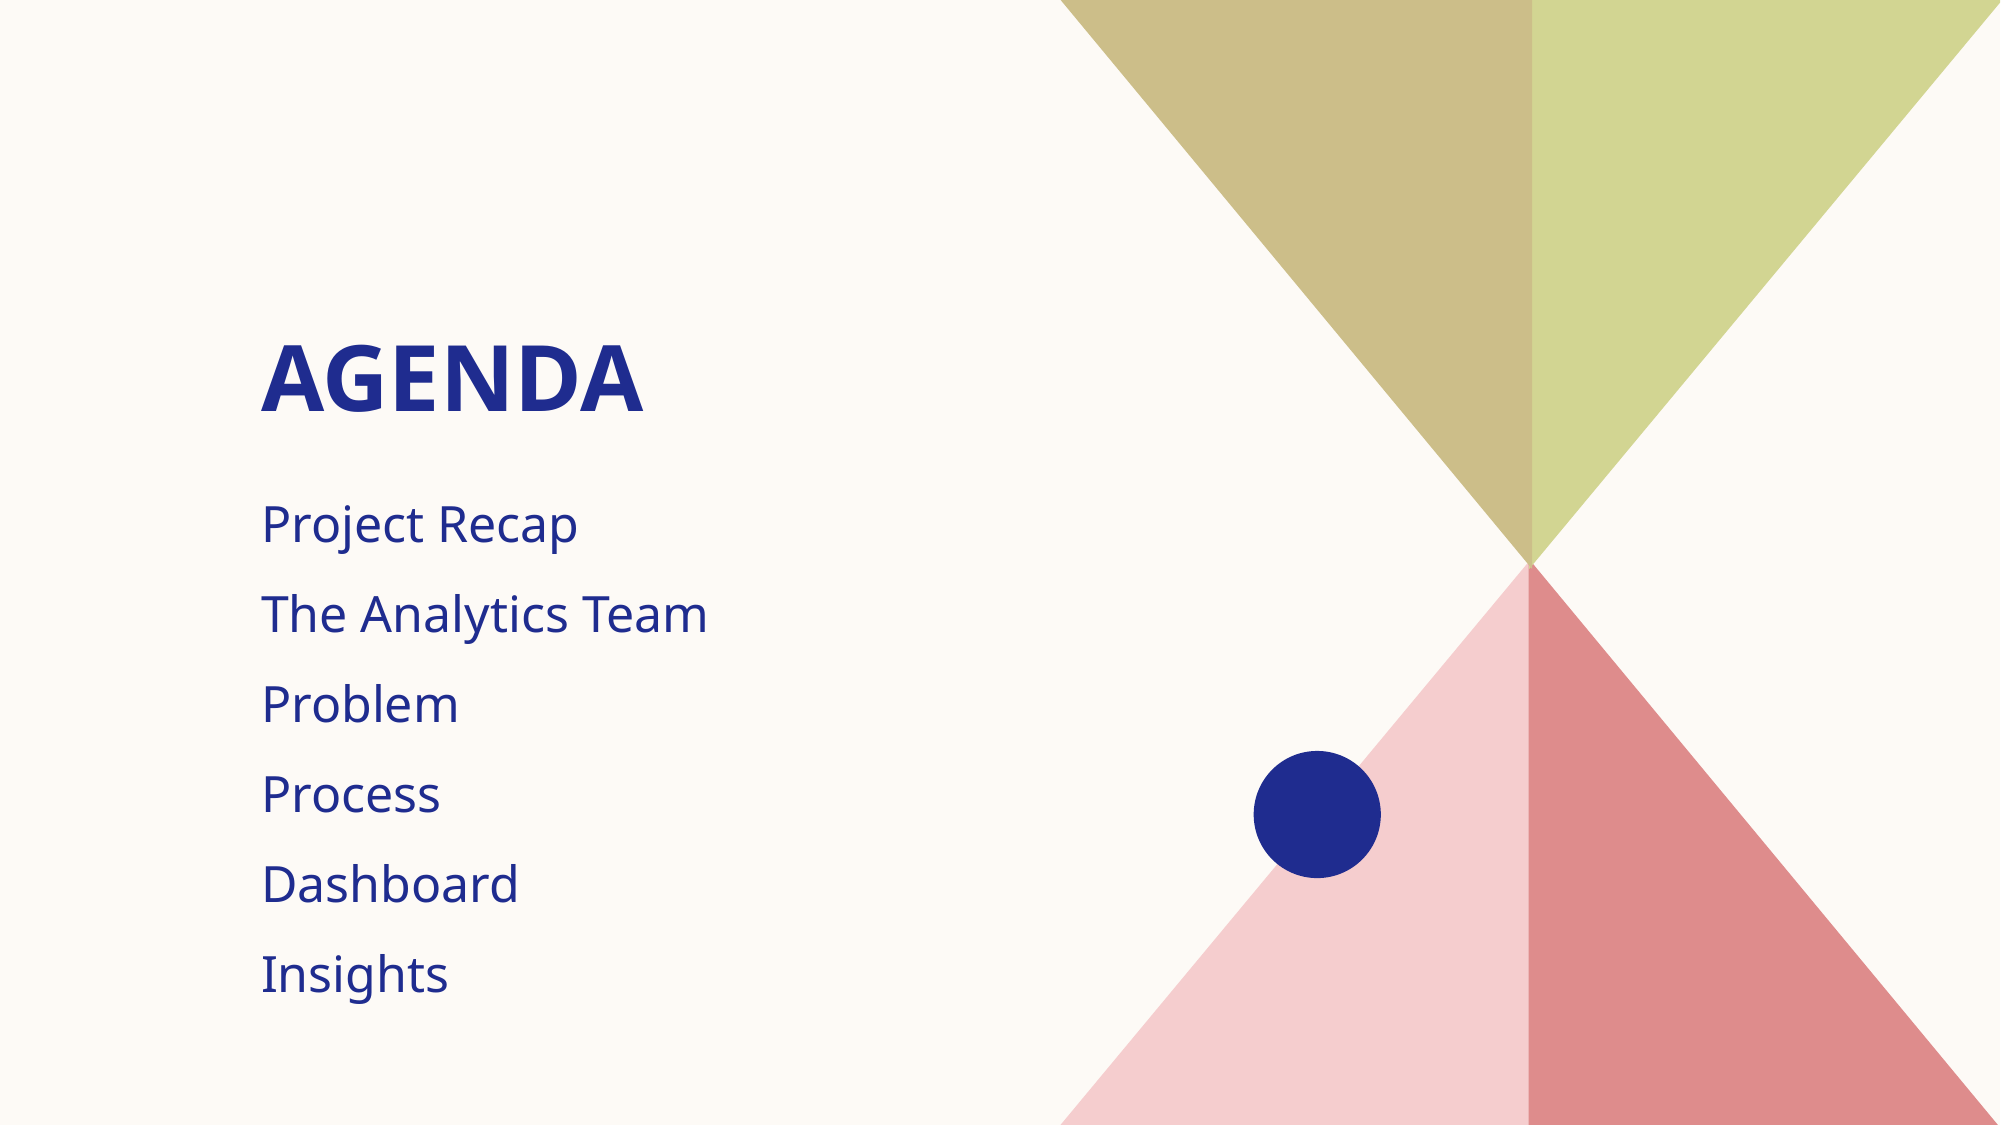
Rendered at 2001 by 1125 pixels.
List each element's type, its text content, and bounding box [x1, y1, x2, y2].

list Project Recap The Analytics Team Problem Process Dashboard Insights [246, 454, 1180, 1018]
title AGENDA [246, 311, 1180, 438]
